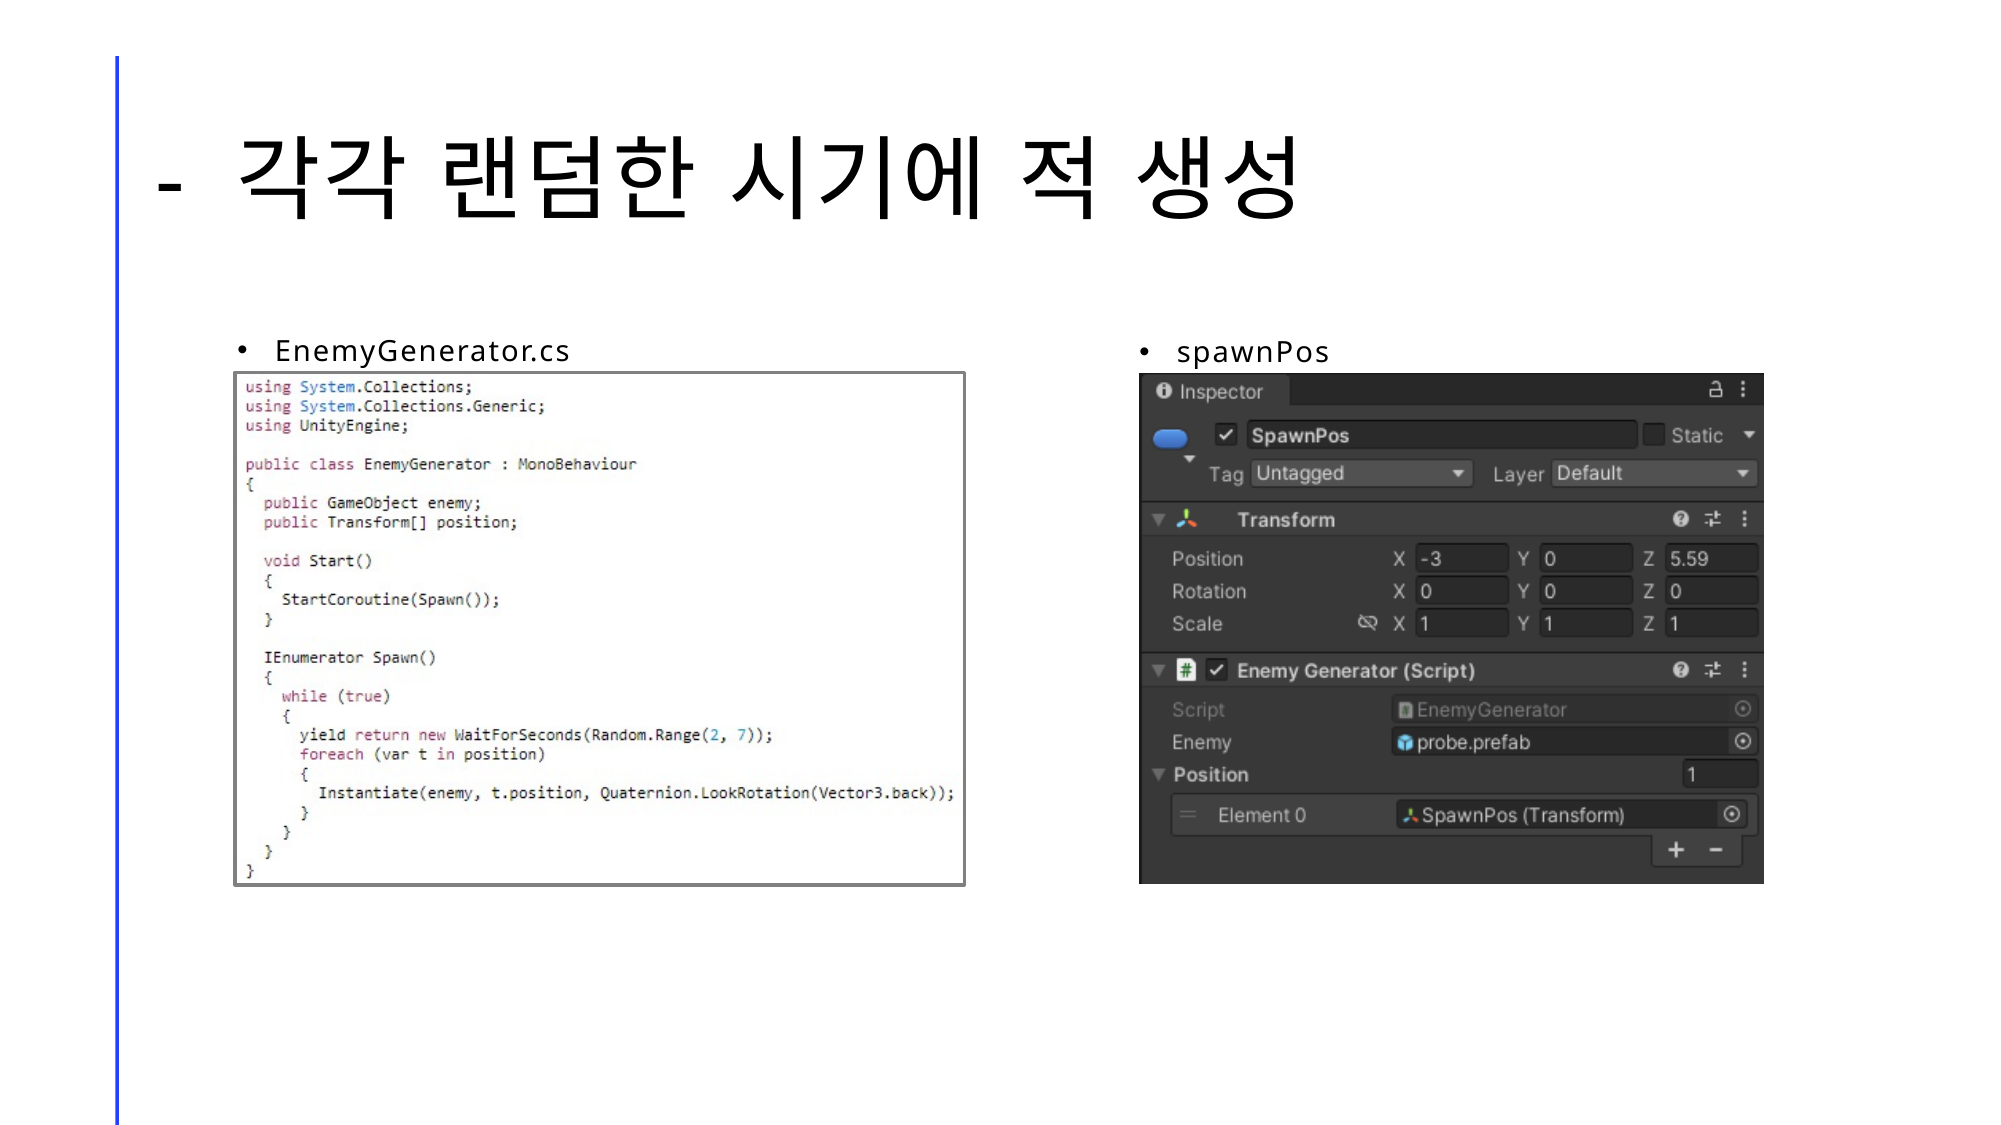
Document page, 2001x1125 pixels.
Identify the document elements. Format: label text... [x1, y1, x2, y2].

picture [236, 373, 963, 884]
picture [1139, 373, 1764, 884]
text_box EnemyGenerator.cs [219, 310, 633, 380]
title - 각각 랜덤한 시기에 적 생성 [137, 59, 1863, 278]
text_box spawnPos [1121, 311, 1535, 382]
